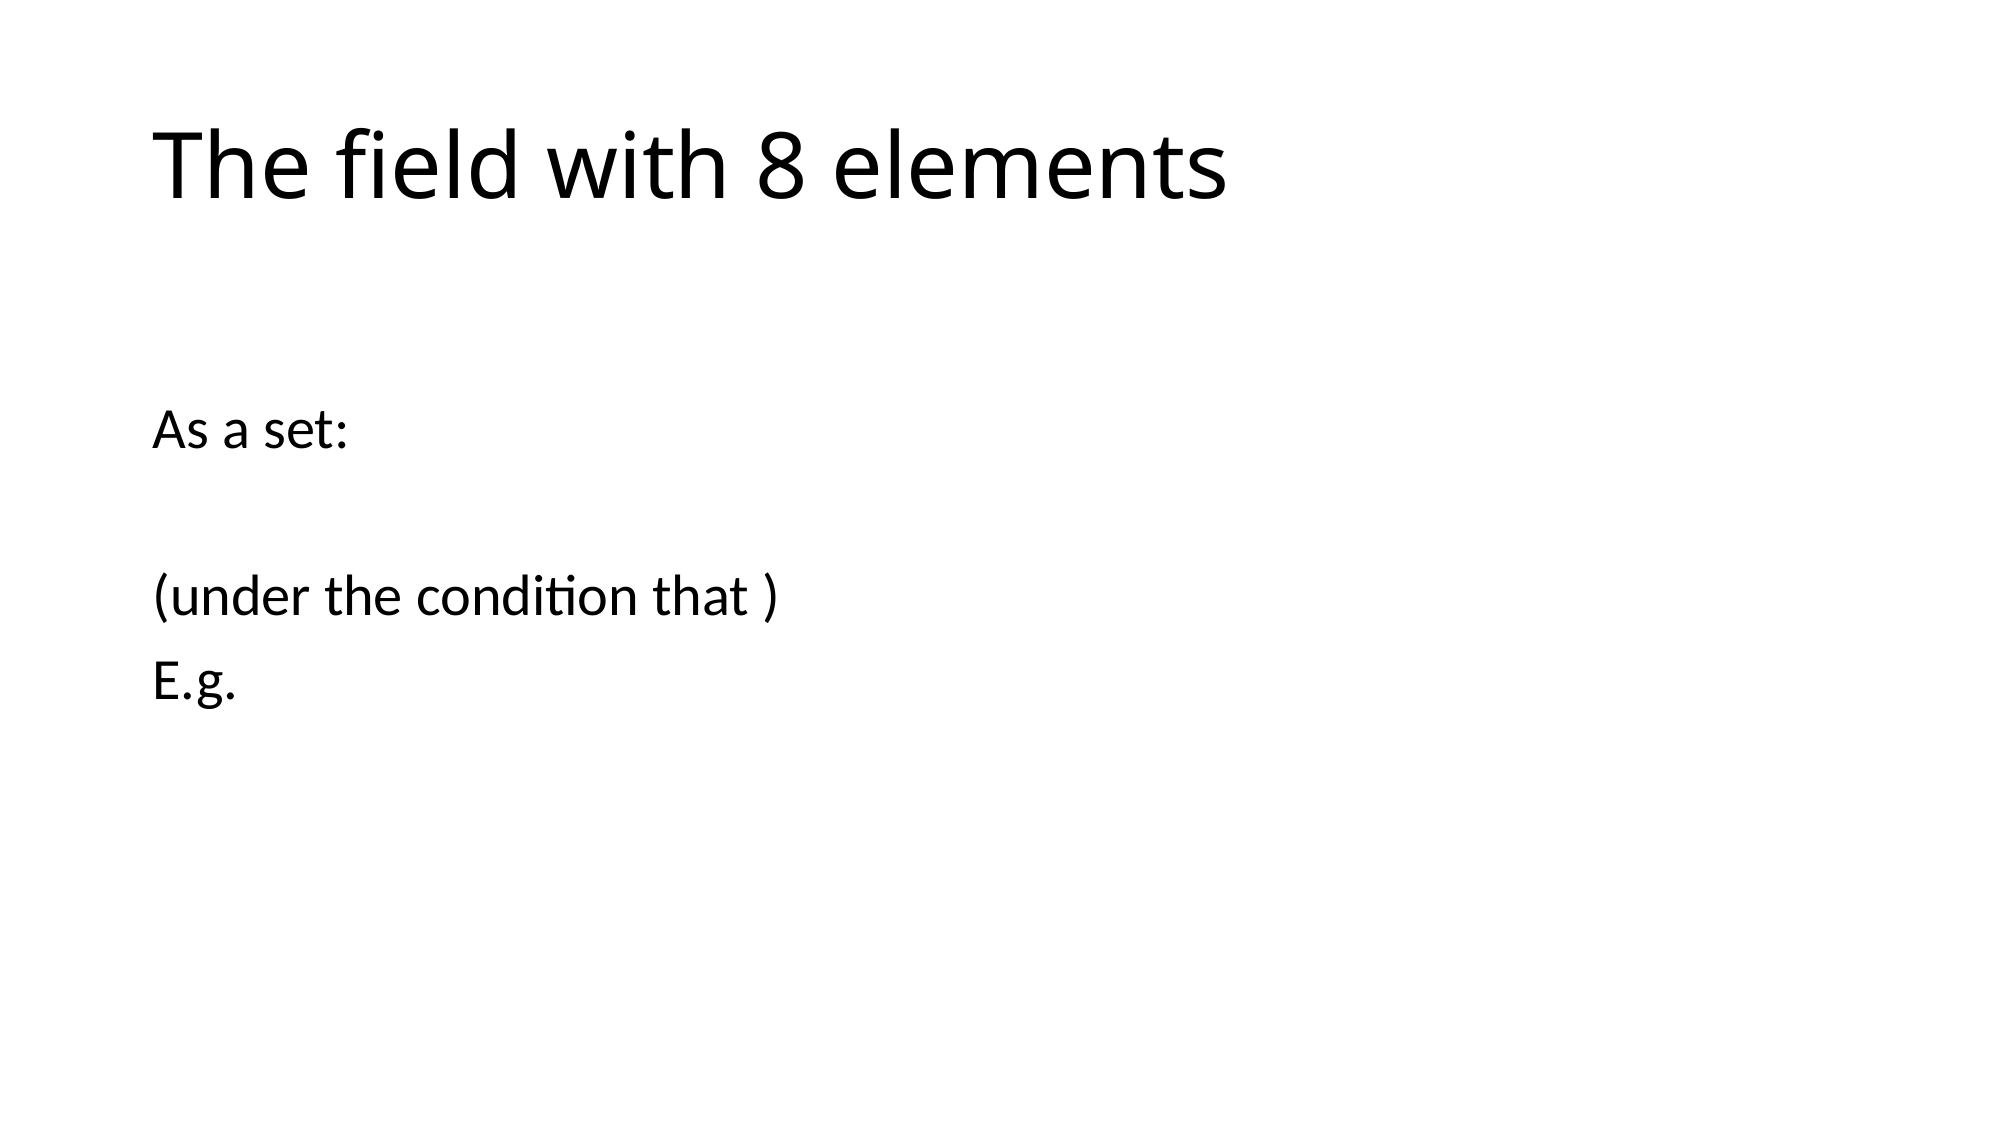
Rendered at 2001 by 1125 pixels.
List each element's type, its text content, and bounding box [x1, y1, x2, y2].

title The field with 8 elements [137, 59, 1863, 278]
